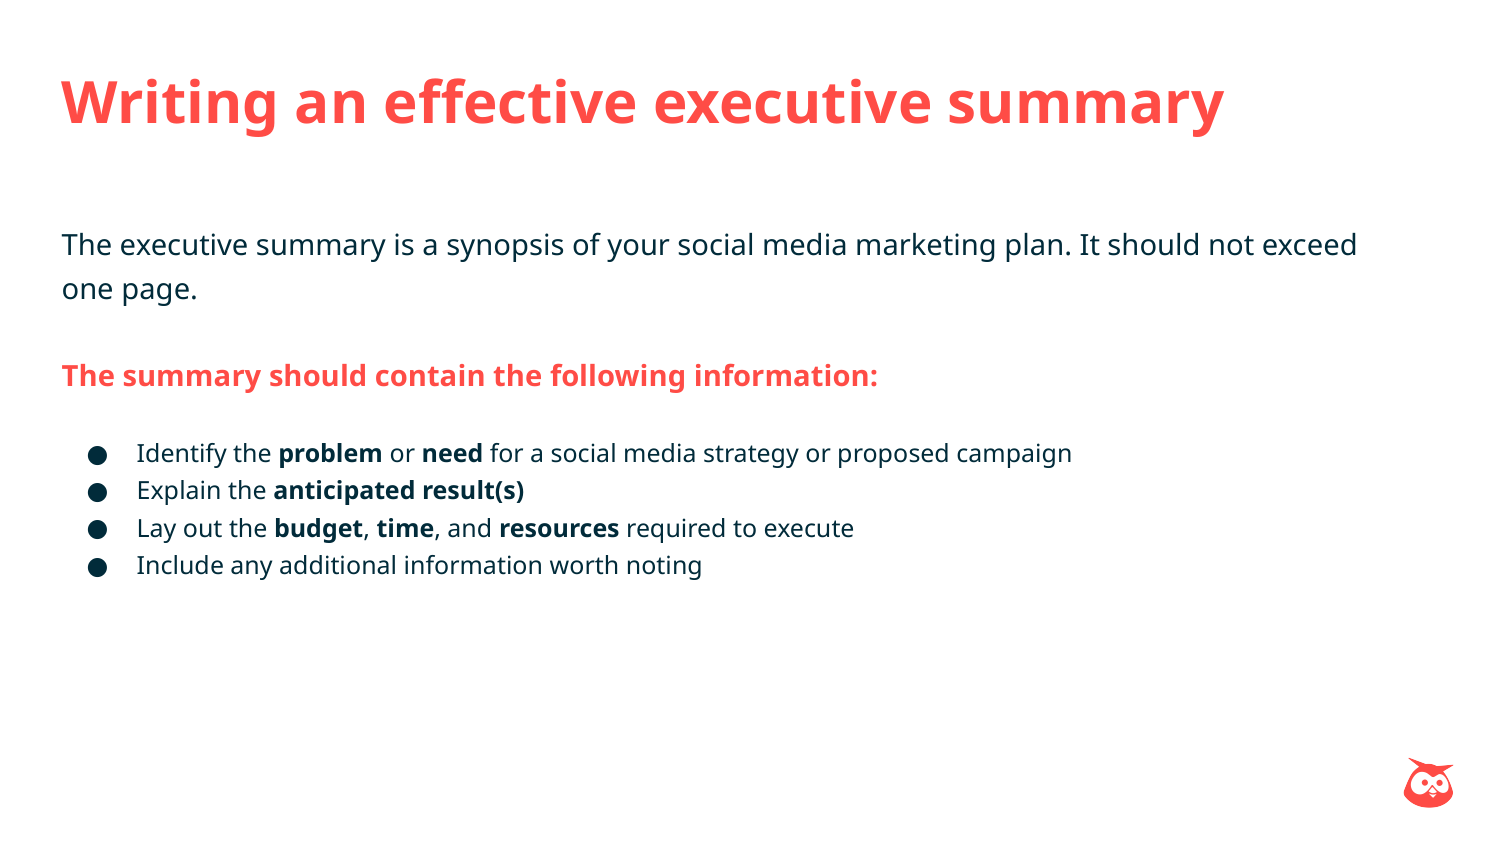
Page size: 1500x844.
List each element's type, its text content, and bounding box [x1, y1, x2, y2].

picture [1391, 749, 1467, 817]
text_box The executive summary is a synopsis of your social media marketing plan. It should not exceed one page. The summary should contain the following information: Identify the problem or need for a social media strategy or proposed campaign Explain the anticipated result(s) Lay out the budget, time, and resources required to execute Include any additional information worth noting [52, 202, 1416, 578]
text_box Writing an effective executive summary [52, 58, 1306, 147]
